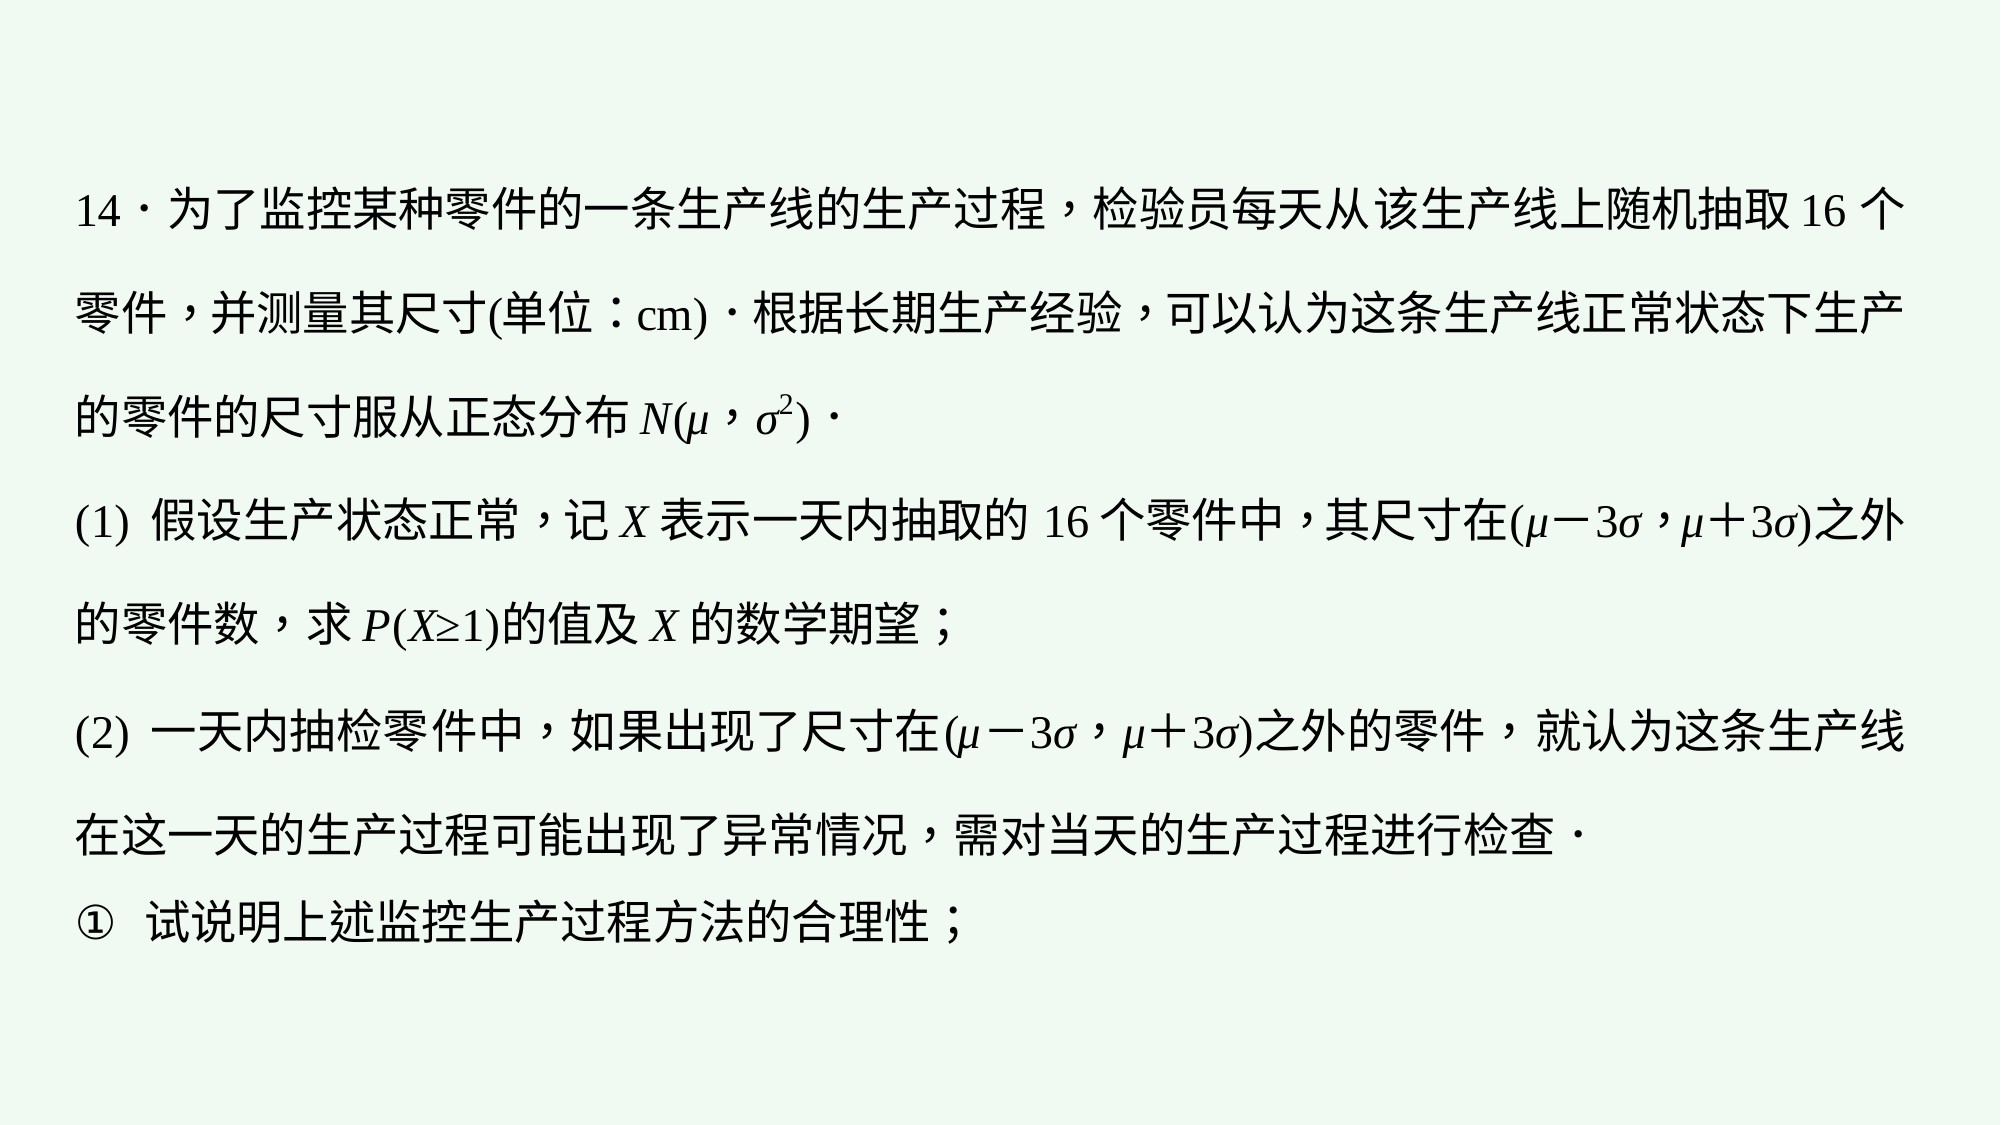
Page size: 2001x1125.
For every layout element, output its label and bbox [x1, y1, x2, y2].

text_box [74, 156, 1907, 959]
